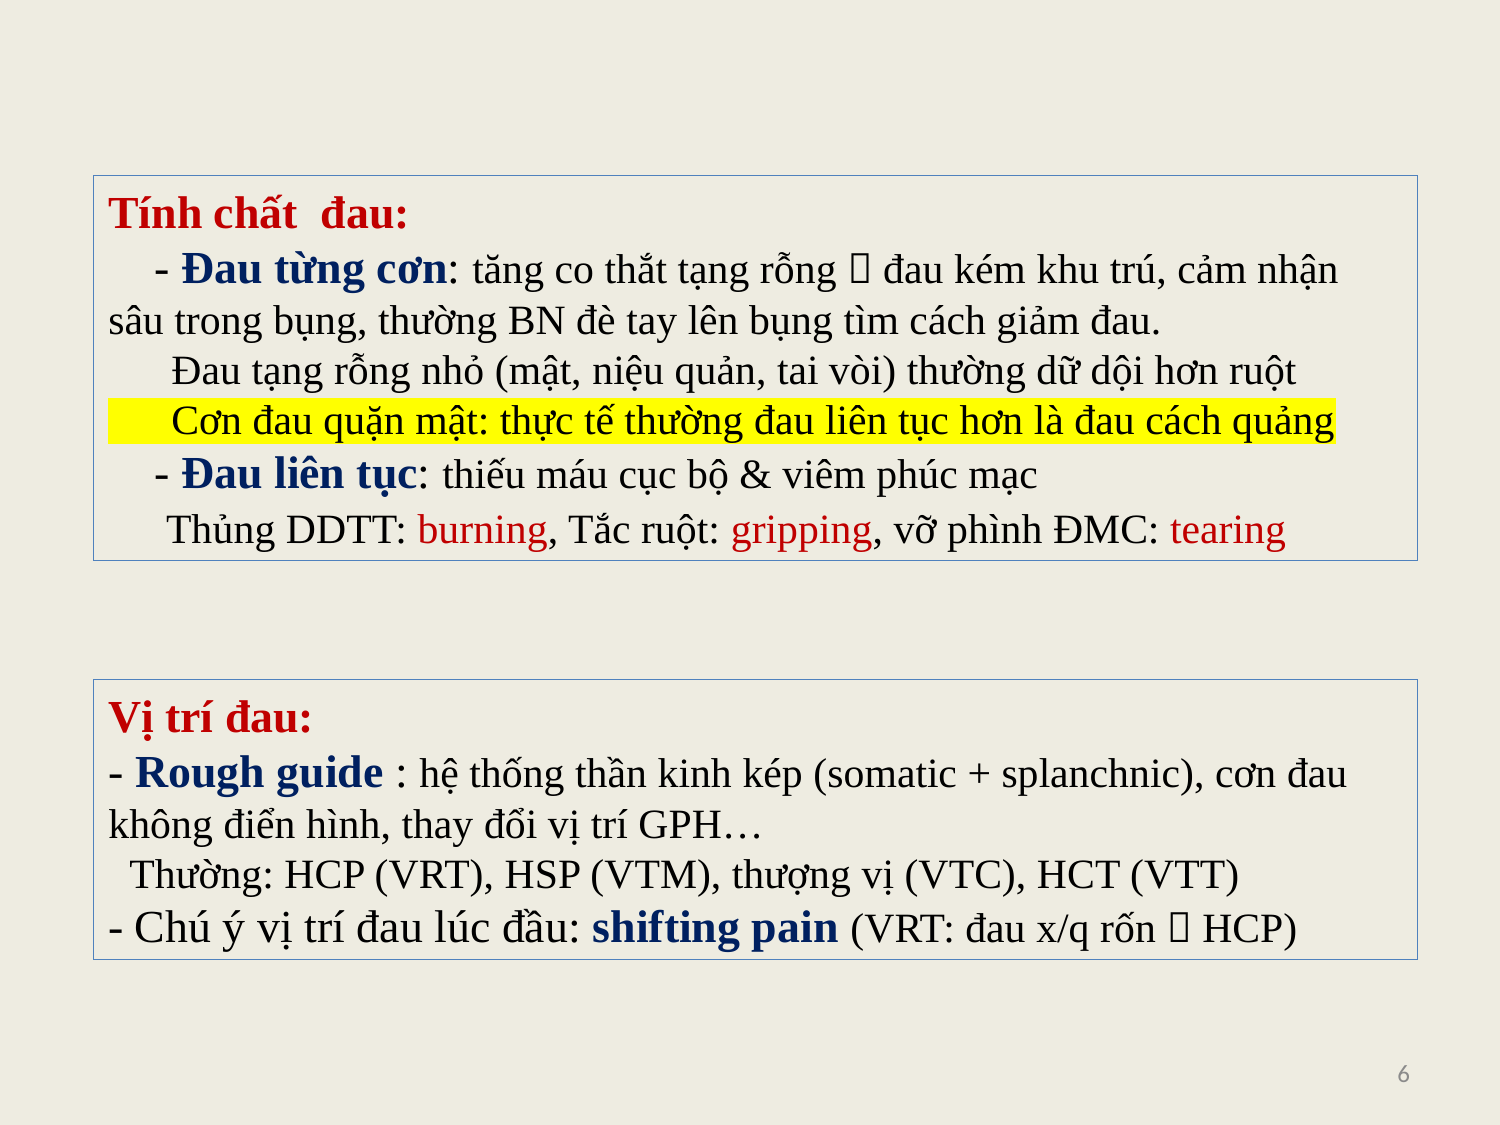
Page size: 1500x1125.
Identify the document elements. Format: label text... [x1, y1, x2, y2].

slide_number 6 [1074, 1042, 1425, 1103]
text_box Vị trí đau: - Rough guide : hệ thống thần kinh kép (somatic + splanchnic), cơn đau không điển hình, thay đổi vị trí GPH… Thường: HCP (VRT), HSP (VTM), thượng vị (VTC), HCT (VTT) - Chú ý vị trí đau lúc đầu: shifting pain (VRT: đau x/q rốn  HCP) [93, 679, 1418, 960]
text_box Tính chất đau: - Đau từng cơn: tăng co thắt tạng rỗng  đau kém khu trú, cảm nhận sâu trong bụng, thường BN đè tay lên bụng tìm cách giảm đau. Đau tạng rỗng nhỏ (mật, niệu quản, tai vòi) thường dữ dội hơn ruột Cơn đau quặn mật: thực tế thường đau liên tục hơn là đau cách quảng - Đau liên tục: thiếu máu cục bộ & viêm phúc mạc Thủng DDTT: burning, Tắc ruột: gripping, vỡ phình ĐMC: tearing [93, 175, 1418, 561]
